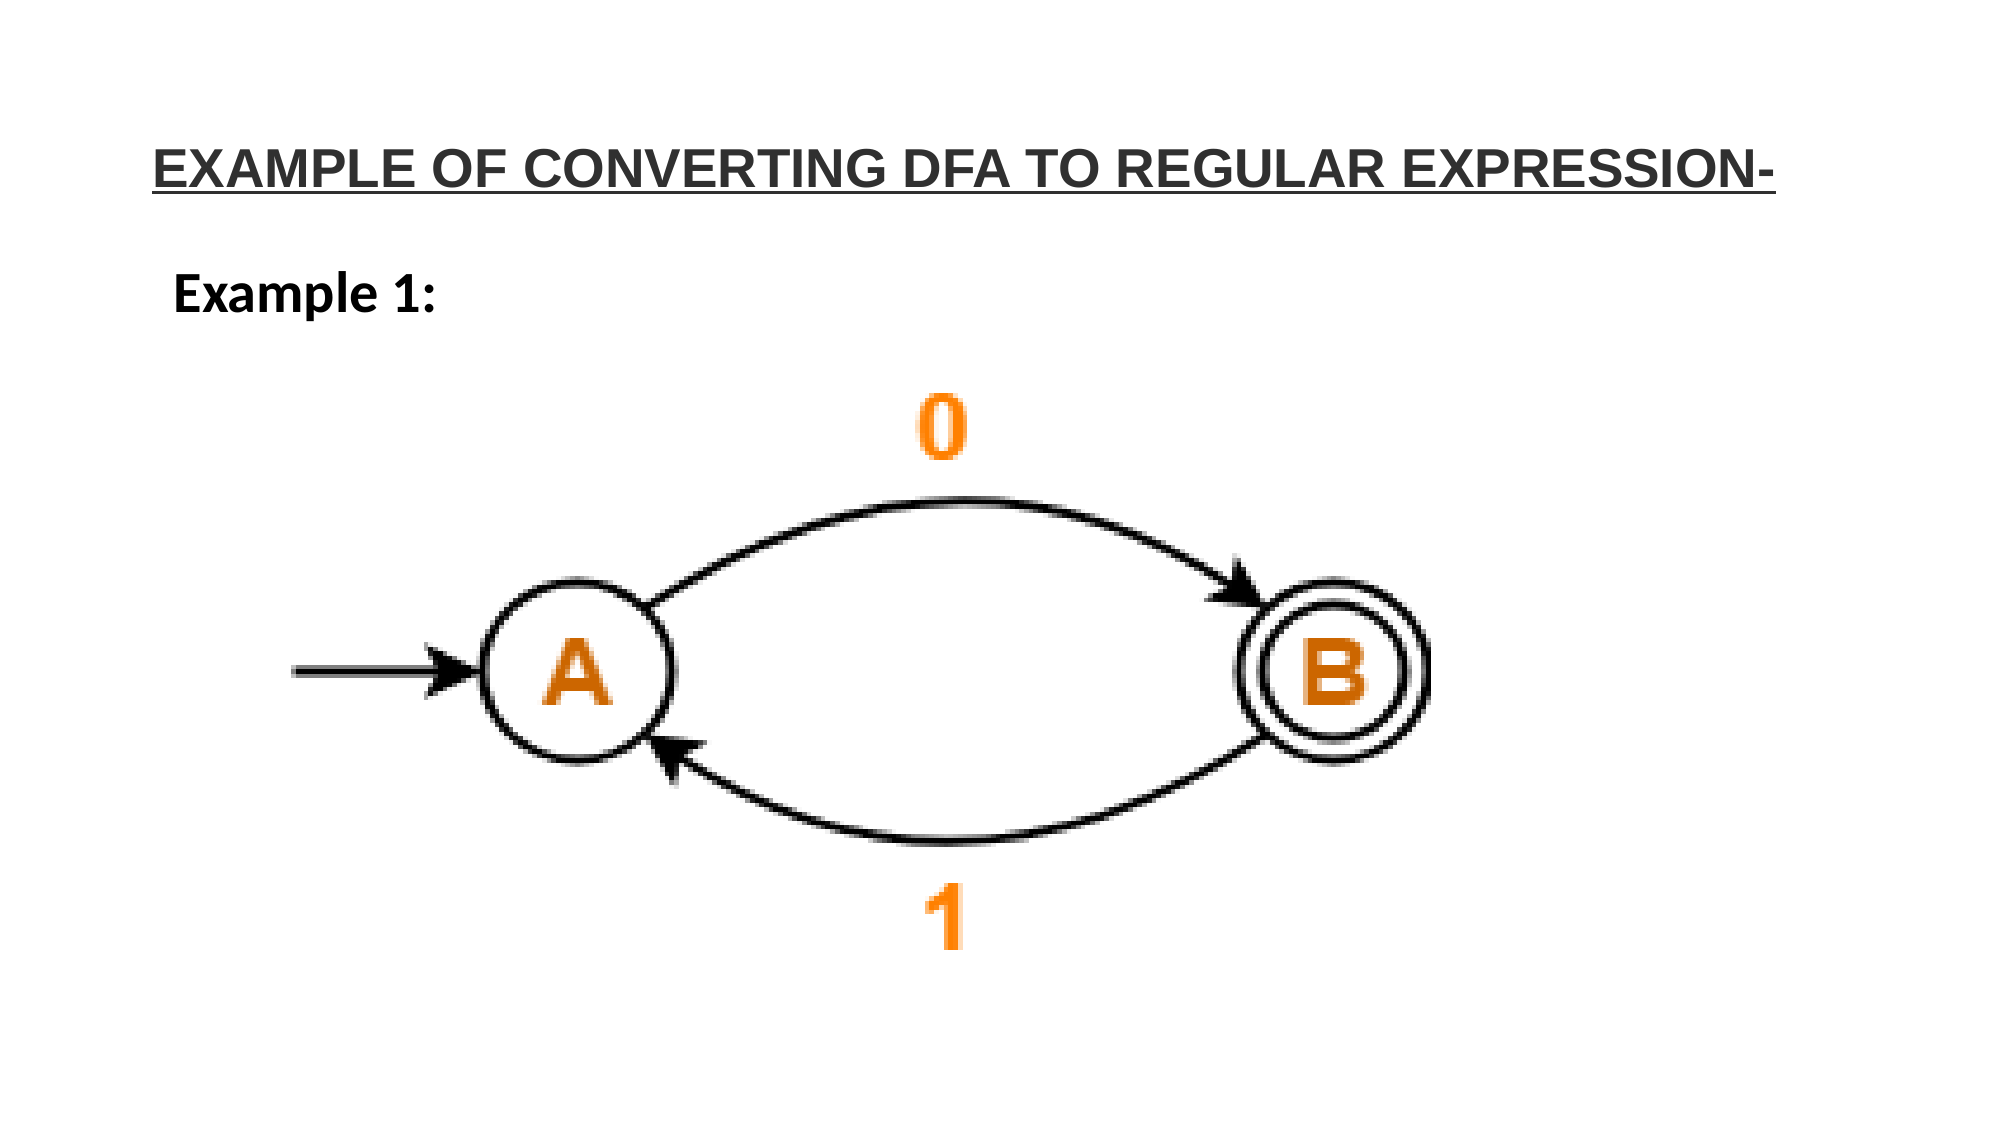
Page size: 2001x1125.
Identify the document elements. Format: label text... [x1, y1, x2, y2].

picture [254, 358, 1431, 968]
text_box Example 1: [158, 247, 1159, 332]
title EXAMPLE OF CONVERTING DFA TO REGULAR EXPRESSION- [137, 59, 1863, 278]
